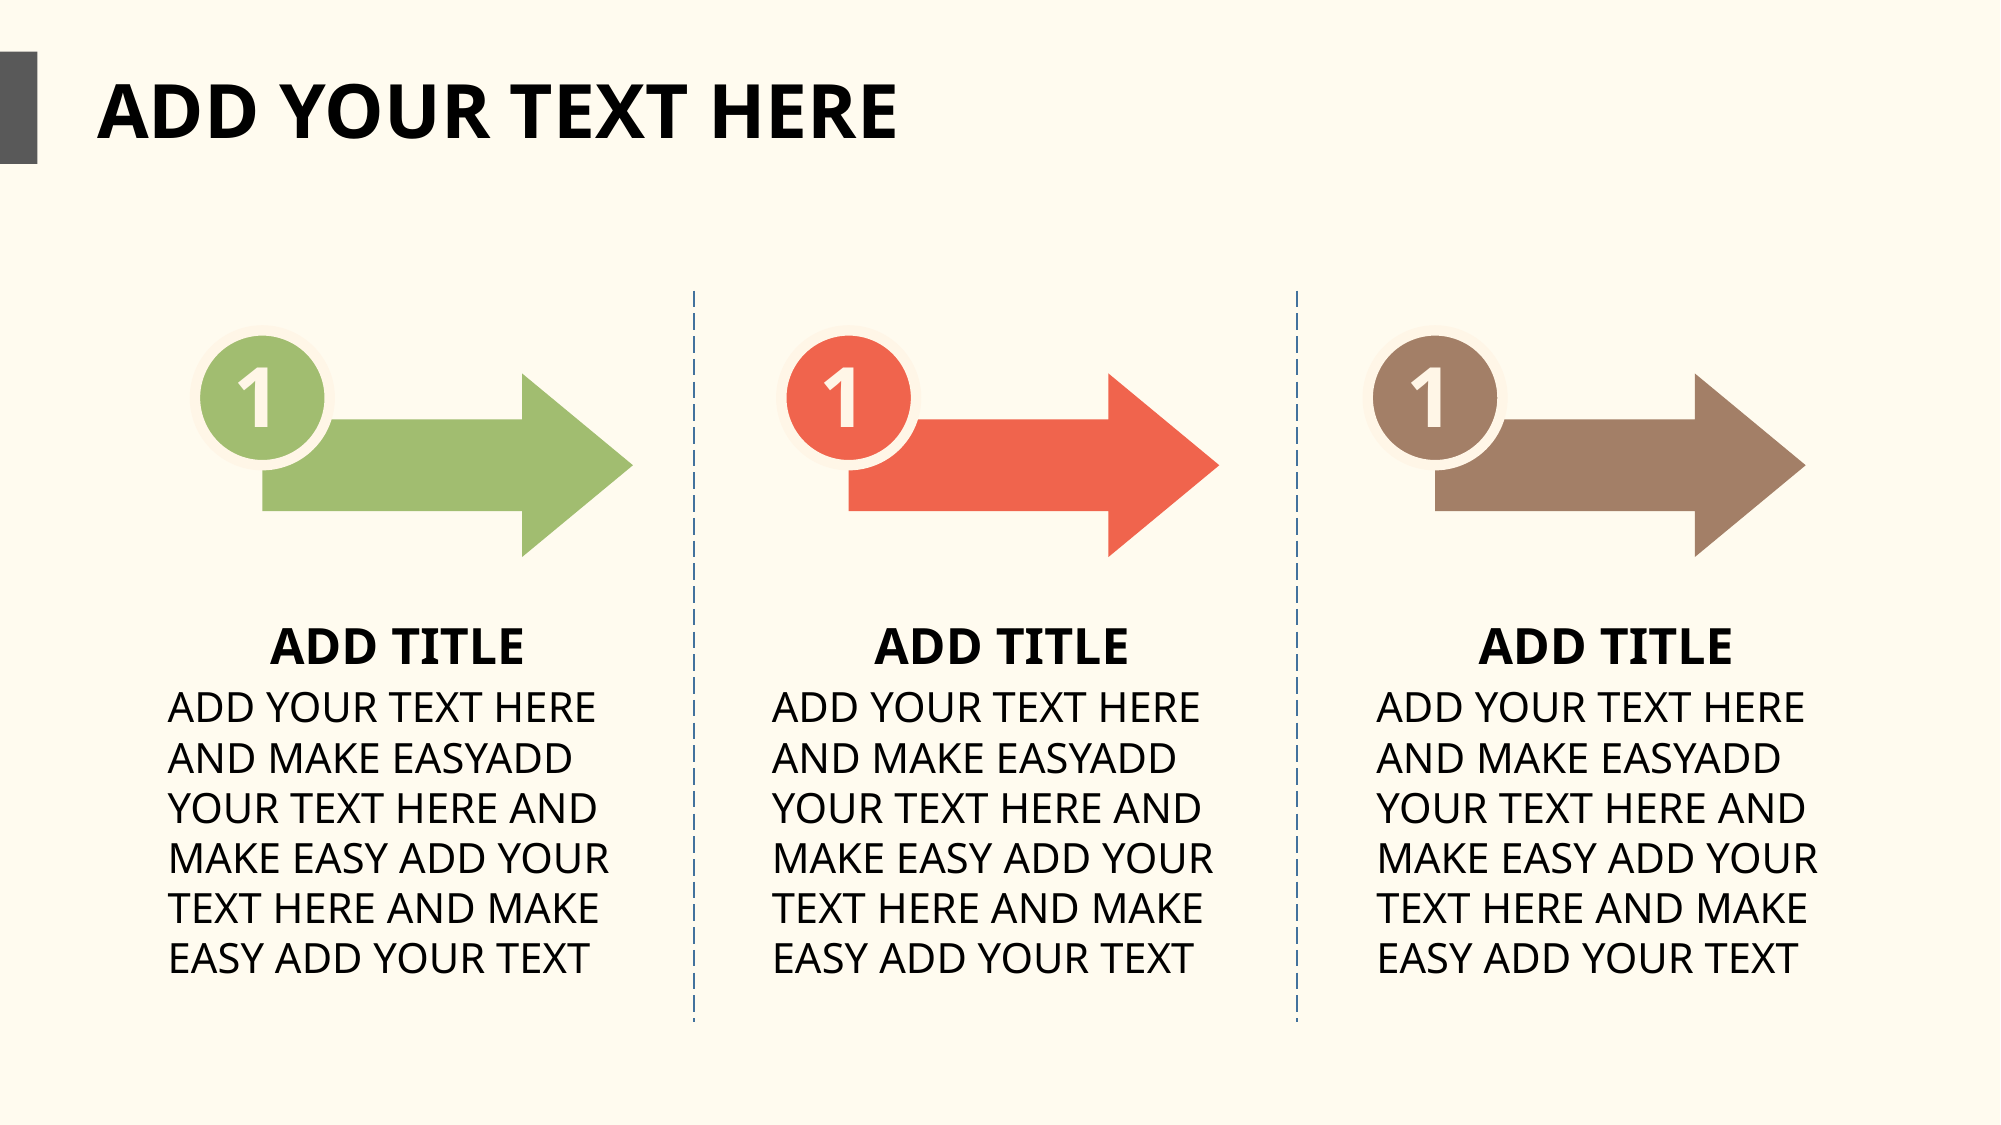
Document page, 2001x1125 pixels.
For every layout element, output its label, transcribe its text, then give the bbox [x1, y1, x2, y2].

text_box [757, 607, 1273, 1043]
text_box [1361, 607, 1878, 1043]
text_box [152, 607, 669, 1043]
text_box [781, 330, 1220, 557]
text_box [194, 330, 633, 557]
text_box ADD YOUR TEXT HERE [82, 55, 915, 161]
text_box [0, 51, 38, 165]
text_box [1367, 330, 1806, 557]
